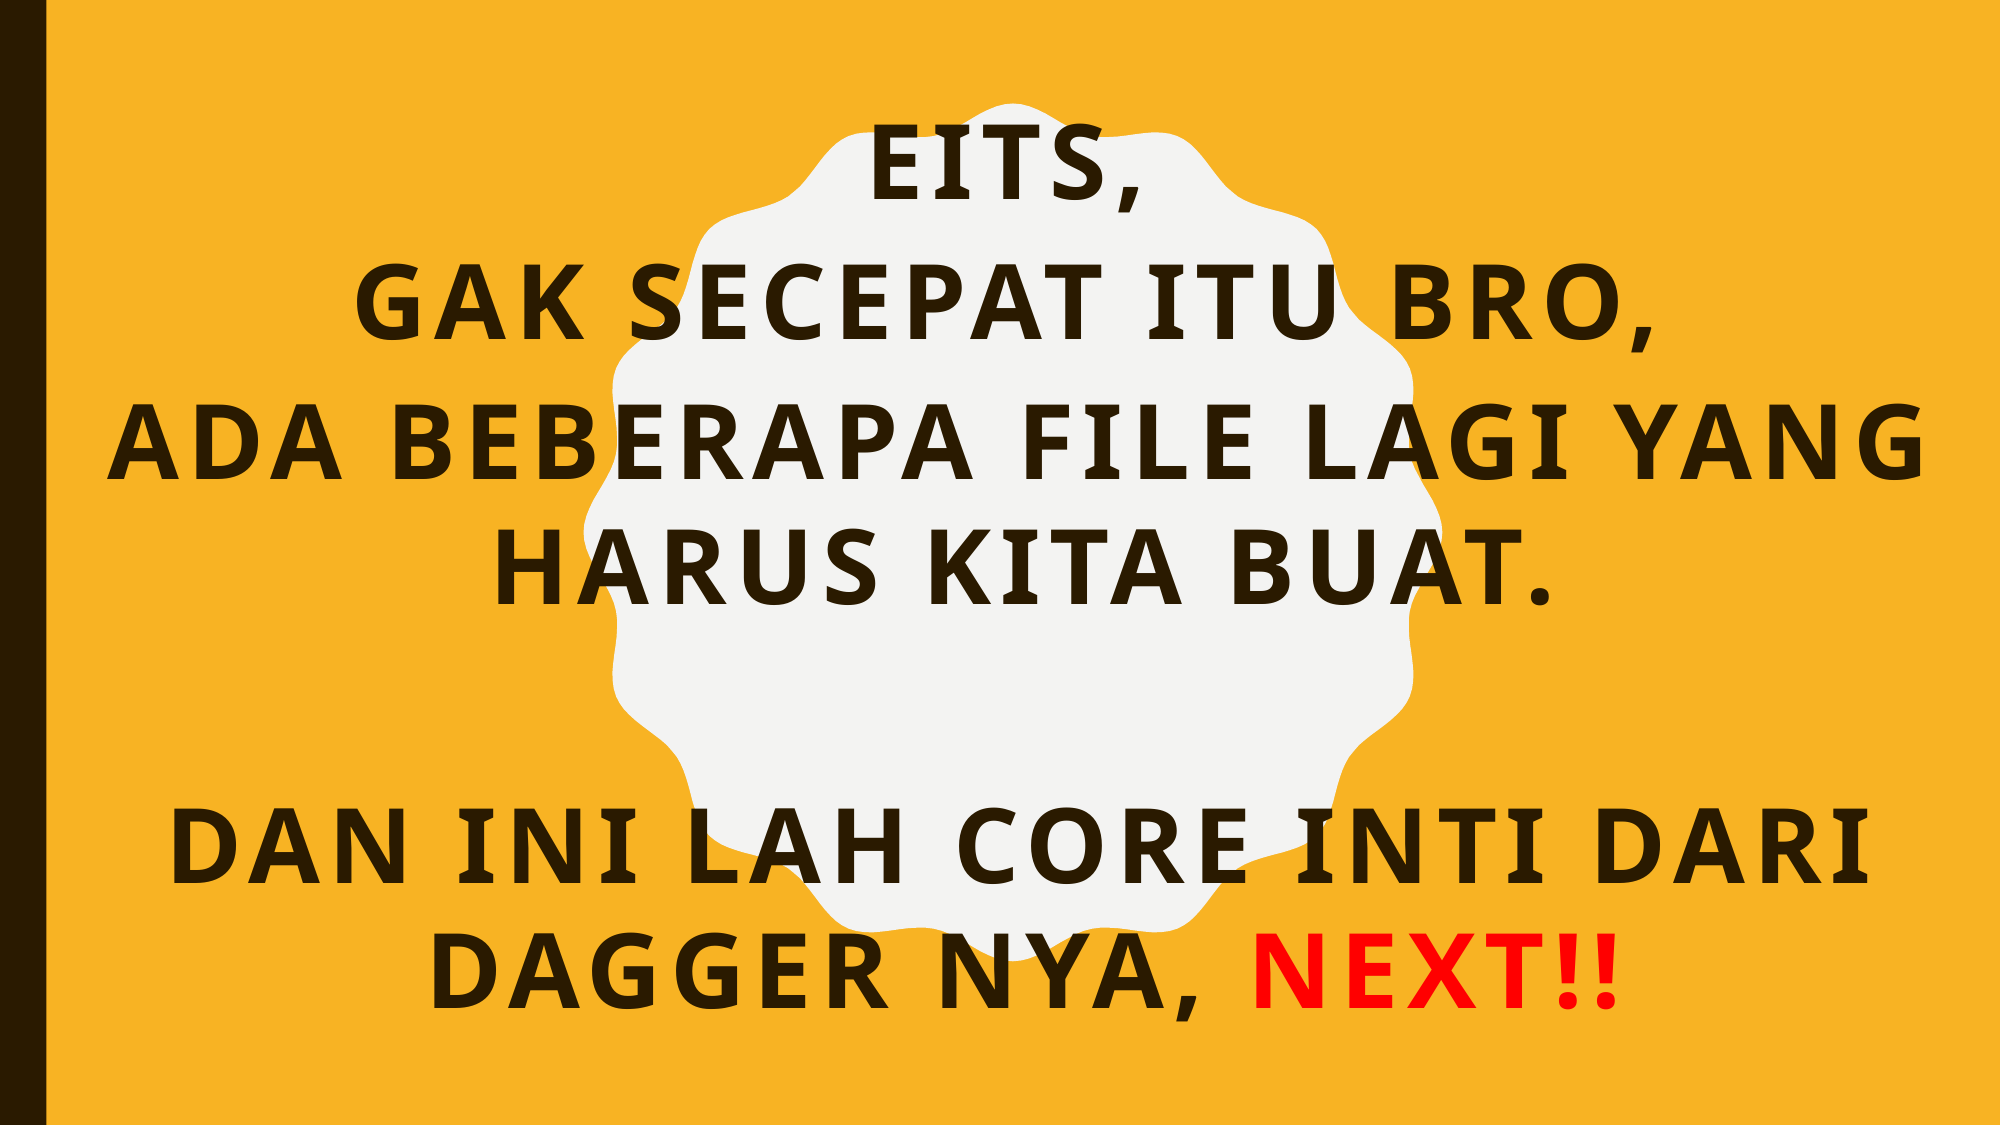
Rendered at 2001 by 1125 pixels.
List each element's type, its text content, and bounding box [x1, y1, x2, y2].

subtitle Eits, Gak secepat itu bro, Ada beberapa file lagi yang harus kita buat. Dan ini lah core inti dari dagger nya, Next!! [46, 0, 2000, 1125]
